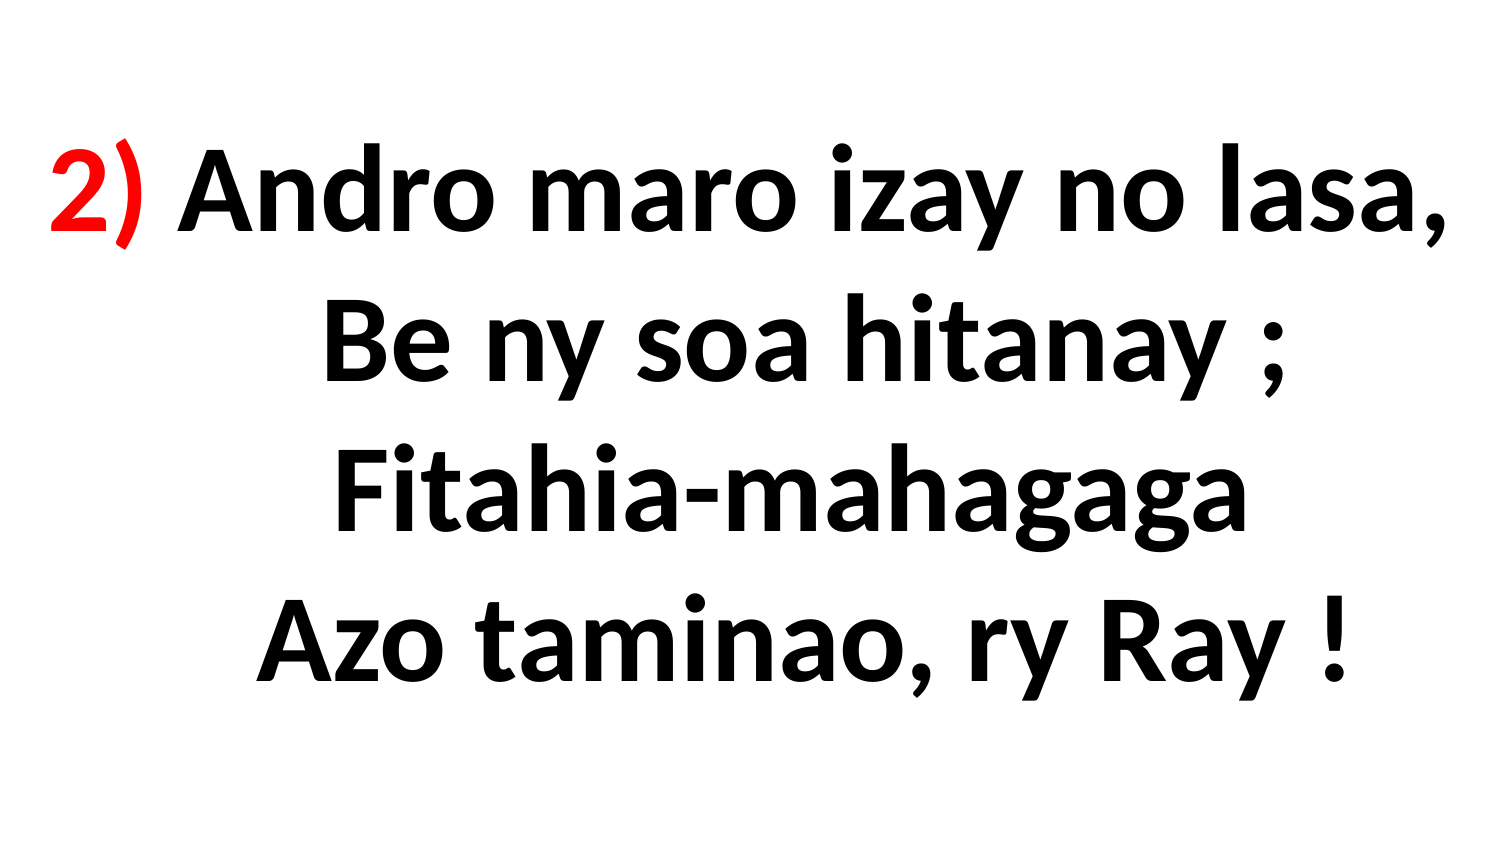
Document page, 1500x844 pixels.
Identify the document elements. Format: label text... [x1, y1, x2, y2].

title 2) Andro maro izay no lasa, Be ny soa hitanay ; Fitahia-mahagaga Azo taminao, ry Ray ! [0, 321, 1500, 493]
